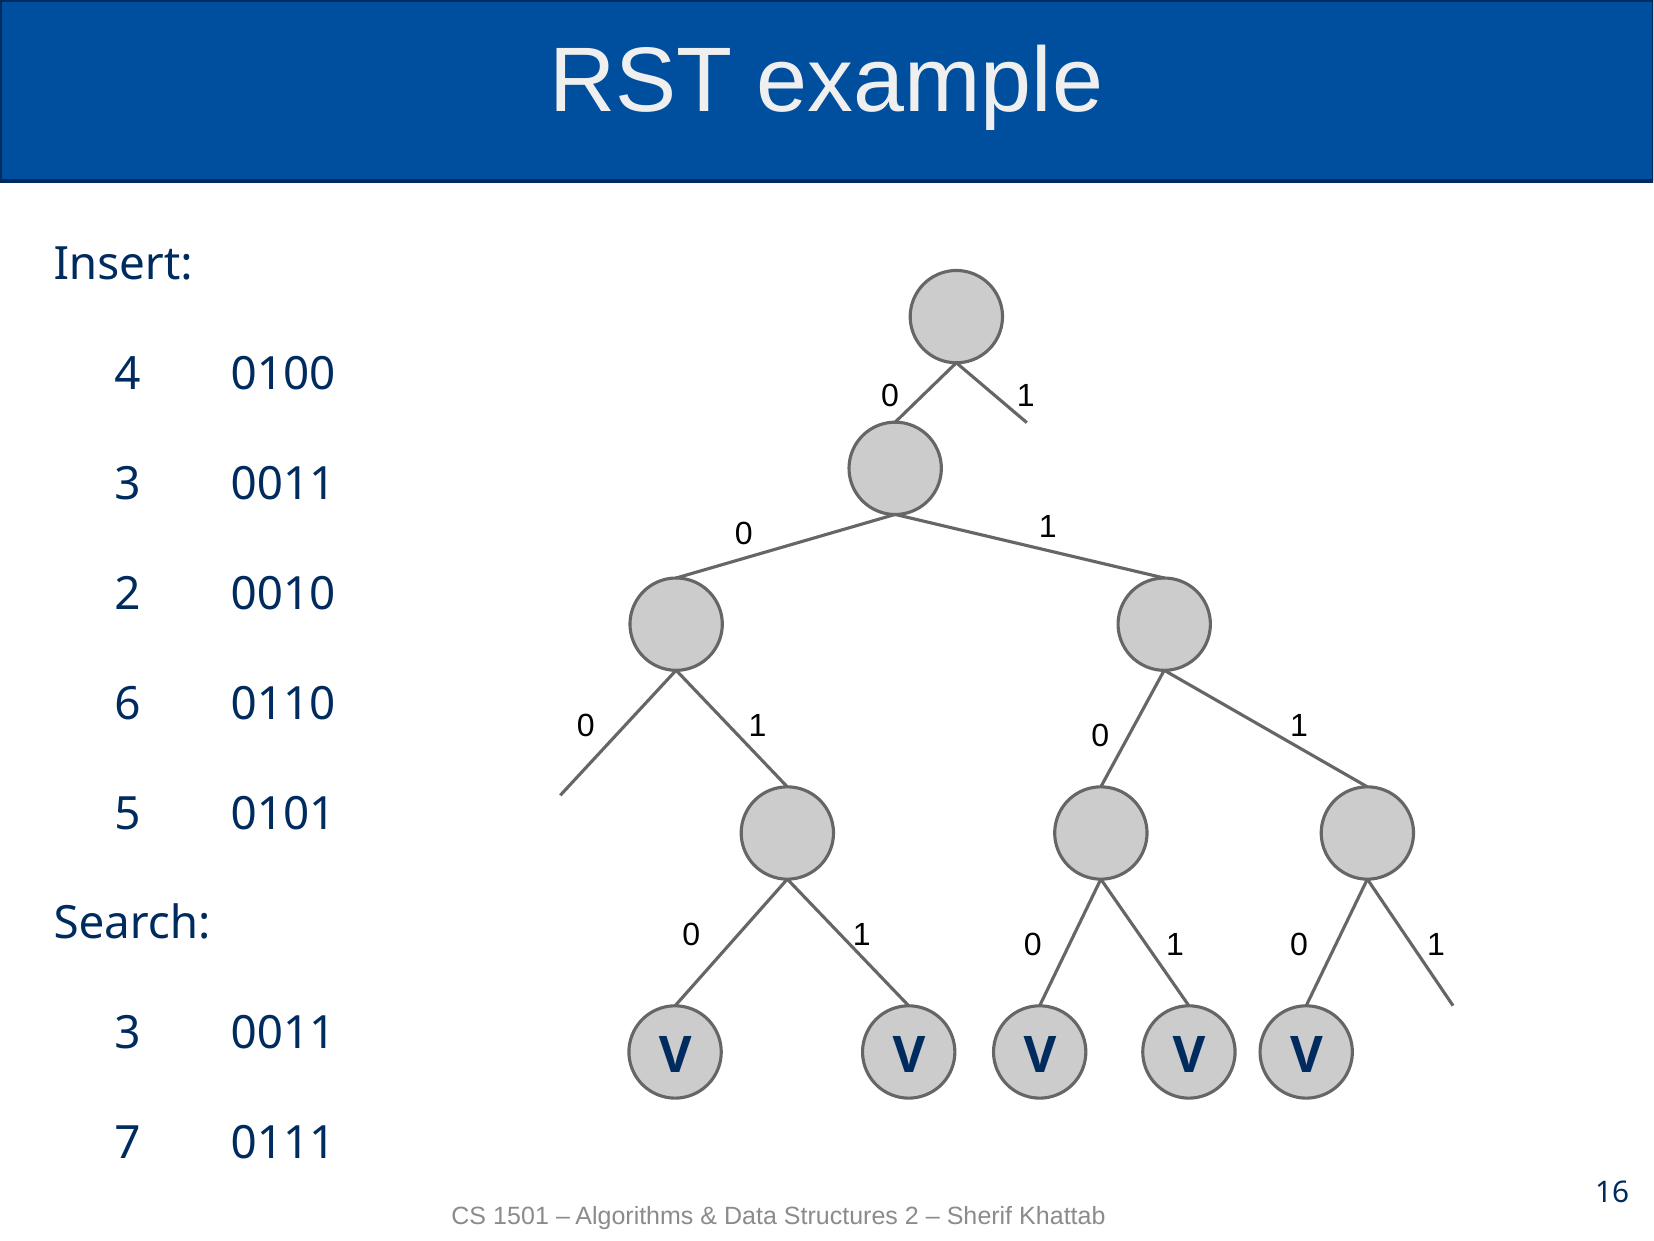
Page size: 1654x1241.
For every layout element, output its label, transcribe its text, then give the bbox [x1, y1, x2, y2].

list 3 [81, 409, 174, 519]
list 0100 [192, 299, 374, 409]
text_box V [1142, 1013, 1236, 1099]
list 5 [81, 739, 174, 849]
list 0101 [192, 739, 374, 850]
text_box V [993, 1013, 1086, 1099]
list Search: [37, 849, 262, 960]
footer CS 1501 – Algorithms & Data Structures 2 – Sherif Khattab [402, 1185, 1157, 1241]
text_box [559, 577, 955, 1099]
list 0011 [192, 409, 374, 519]
list 0010 [192, 519, 374, 629]
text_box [864, 270, 1080, 420]
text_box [1006, 786, 1229, 1006]
title RST example [82, 36, 1571, 146]
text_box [675, 421, 1165, 579]
list 7 [81, 1069, 174, 1179]
list 0111 [192, 1069, 374, 1179]
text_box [1259, 786, 1490, 1099]
slide_number 16 [1546, 1145, 1647, 1241]
list 0011 [192, 959, 374, 1069]
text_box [1074, 577, 1368, 787]
list 4 [81, 299, 174, 409]
list 6 [81, 629, 174, 739]
list Insert: [37, 189, 252, 300]
list 3 [81, 959, 174, 1069]
list 2 [81, 519, 174, 629]
list 0110 [192, 629, 374, 739]
